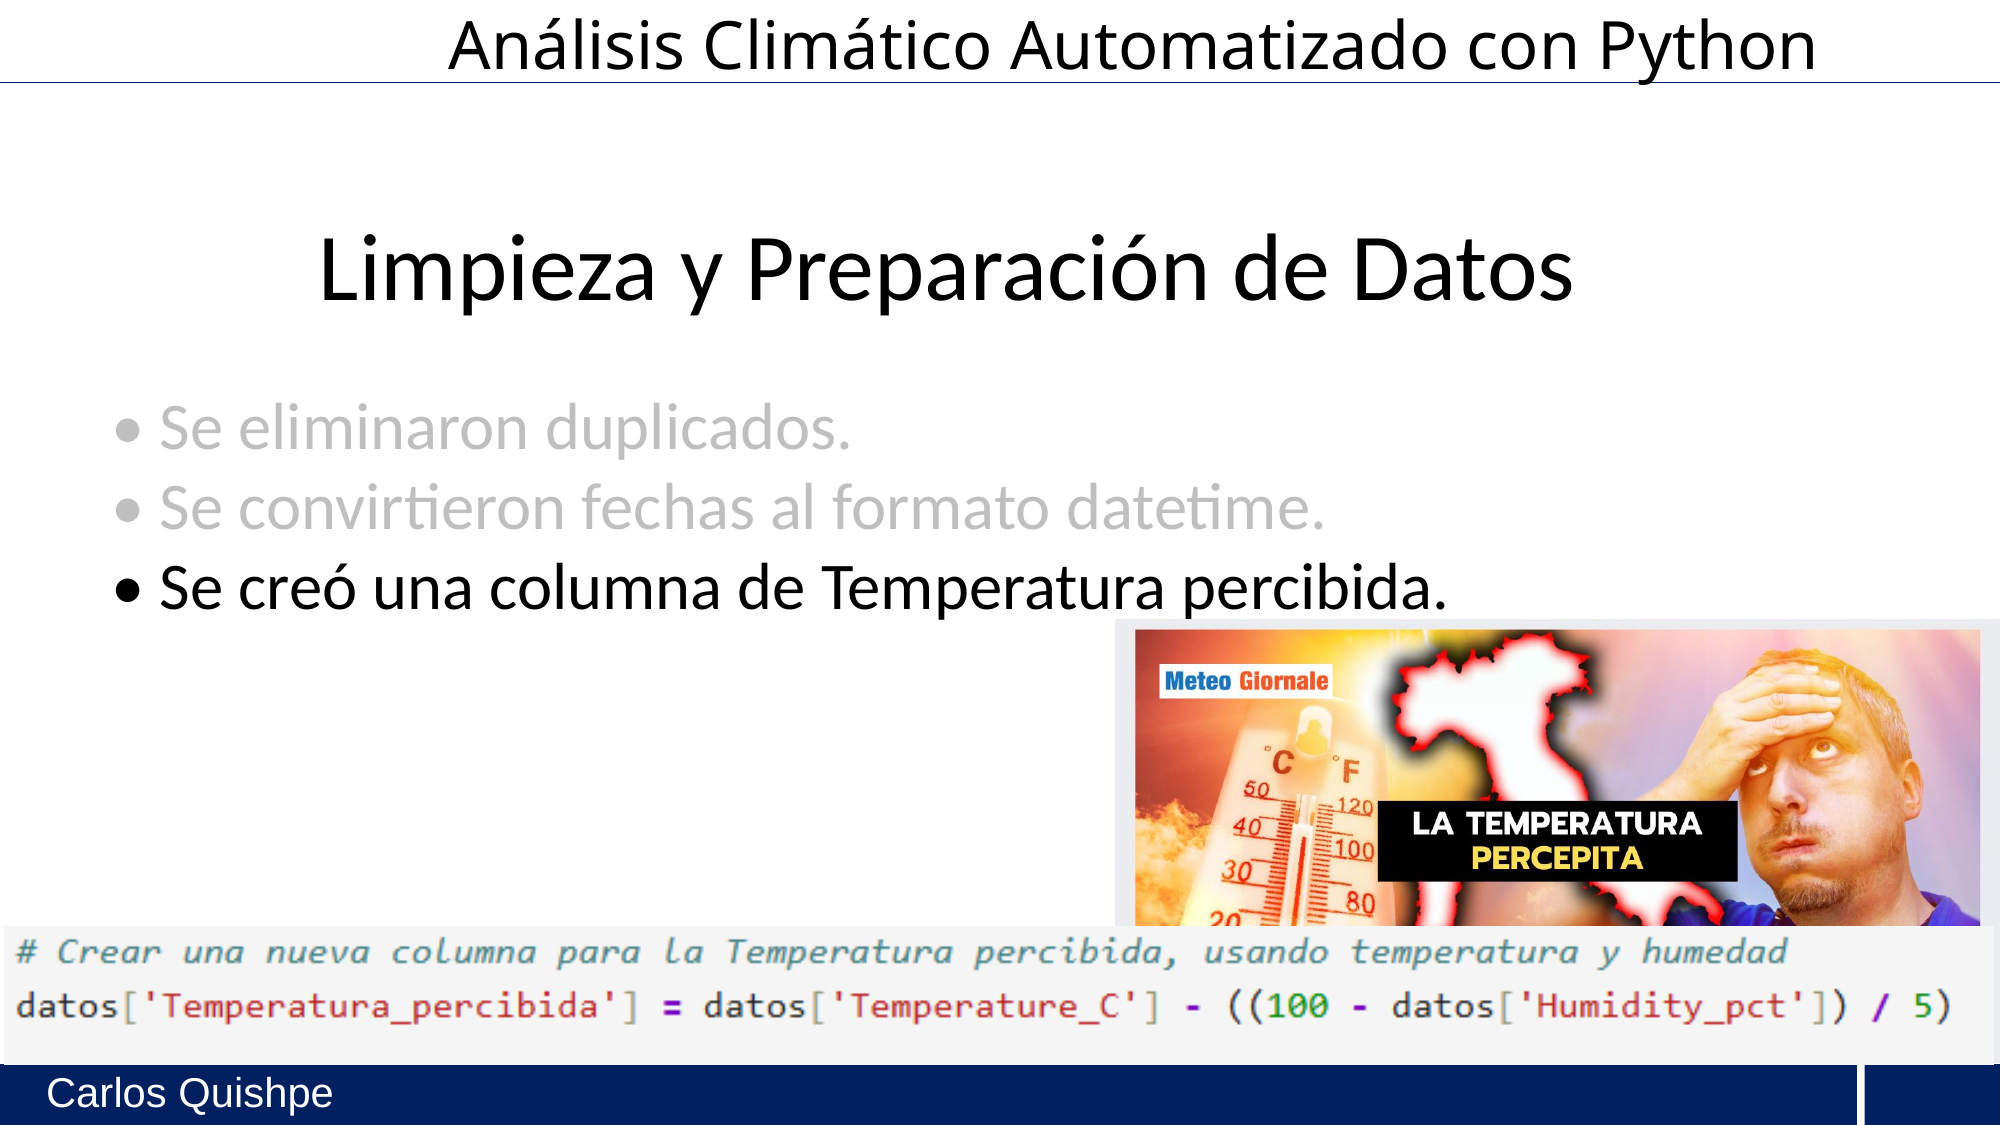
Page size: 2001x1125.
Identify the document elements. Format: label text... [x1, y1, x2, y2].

picture [4, 619, 2000, 1065]
text_box • Se eliminaron duplicados. • Se convirtieron fechas al formato datetime. • Se creó una columna de Temperatura percibida. [96, 375, 1885, 631]
text_box Limpieza y Preparación de Datos [269, 135, 1625, 329]
text_box Análisis Climático Automatizado con Python [434, 0, 1836, 82]
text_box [0, 1049, 2000, 1125]
text_box Análisis Climático Automatizado con Python [434, 83, 1836, 91]
